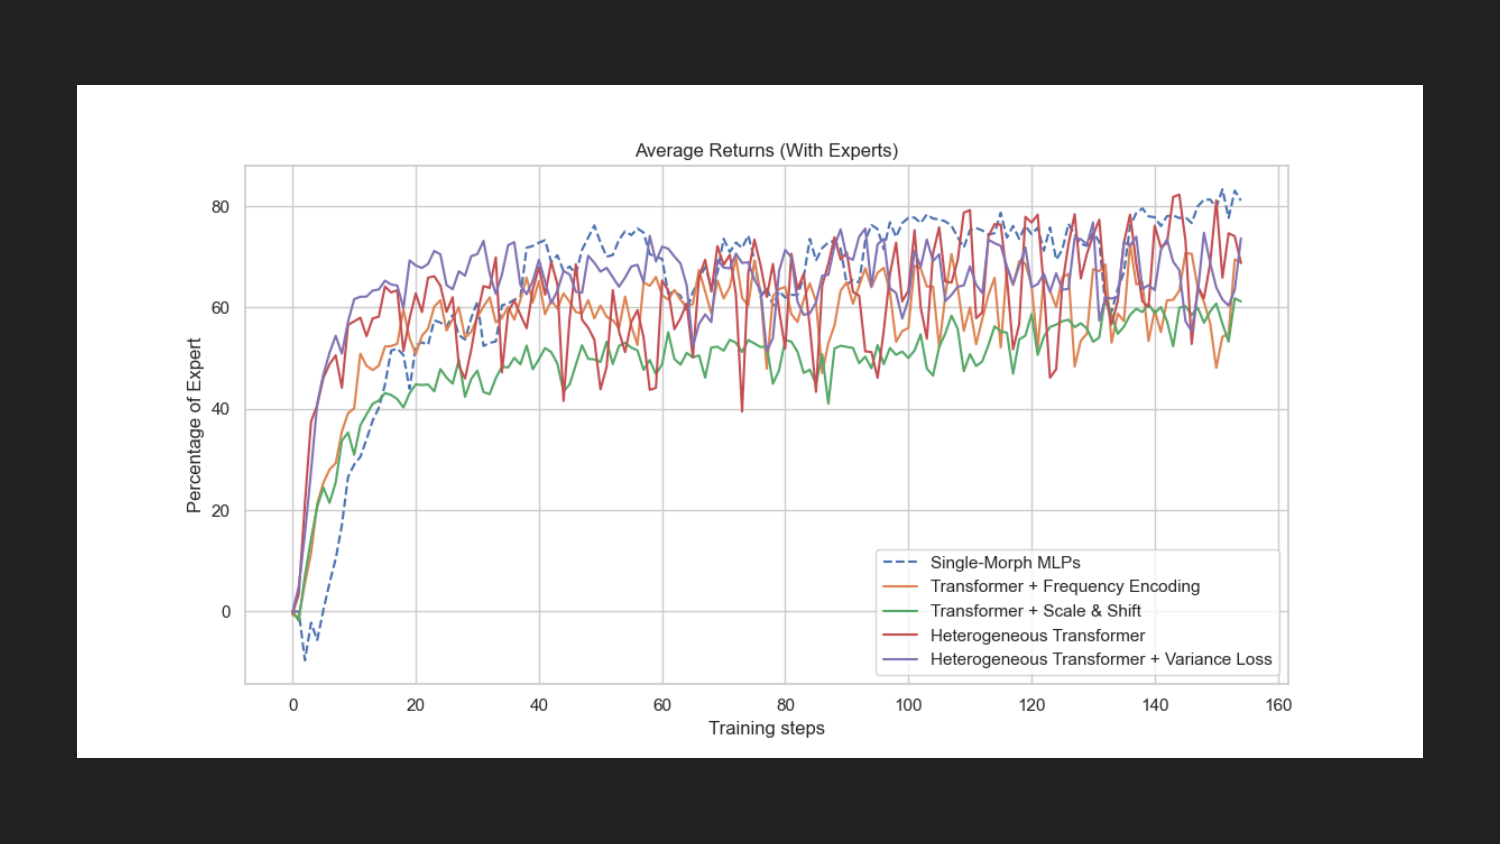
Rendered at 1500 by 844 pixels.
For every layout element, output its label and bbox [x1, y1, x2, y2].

picture [77, 85, 1423, 759]
